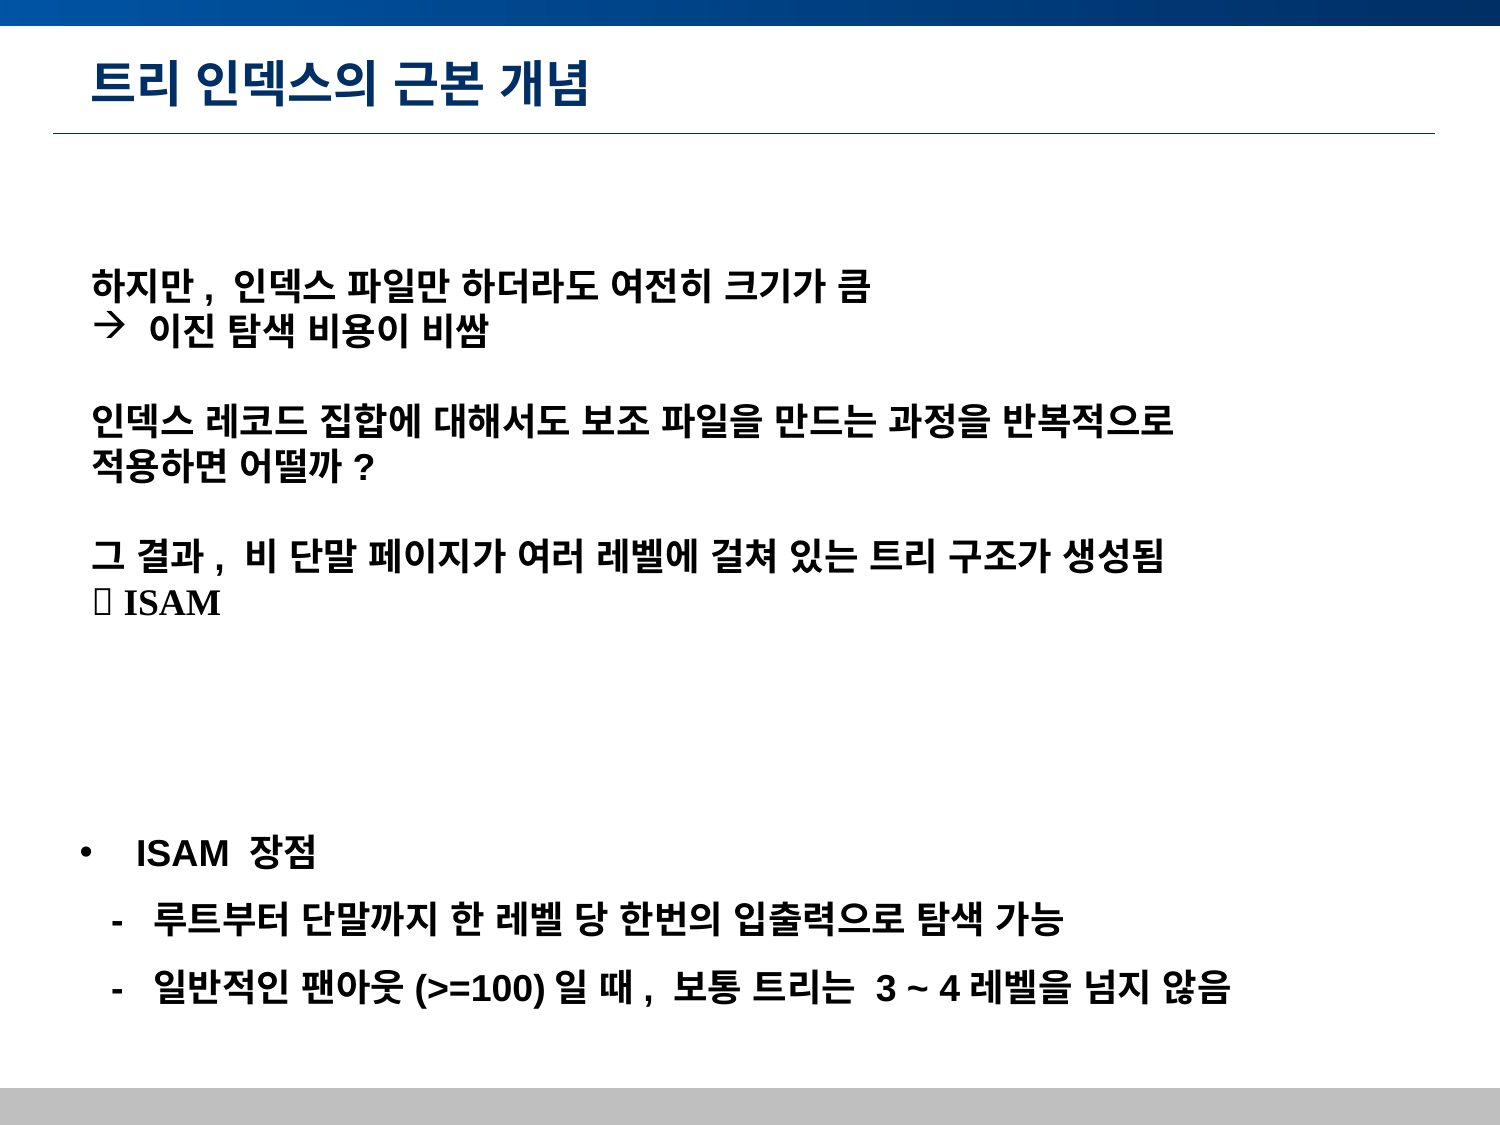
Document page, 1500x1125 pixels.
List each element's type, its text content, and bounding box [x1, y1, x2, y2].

text_box 하지만, 인덱스 파일만 하더라도 여전히 크기가 큼 이진 탐색 비용이 비쌈 인덱스 레코드 집합에 대해서도 보조 파일을 만드는 과정을 반복적으로 적용하면 어떨까? 그 결과, 비 단말 페이지가 여러 레벨에 걸쳐 있는 트리 구조가 생성됨  ISAM [76, 255, 1436, 631]
title 트리 인덱스의 근본 개념 [75, 45, 1425, 132]
text_box ISAM 장점 - 루트부터 단말까지 한 레벨 당 한번의 입출력으로 탐색 가능 - 일반적인 팬아웃(>=100)일 때, 보통 트리는 3 ~ 4레벨을 넘지 않음 [64, 798, 1424, 1016]
